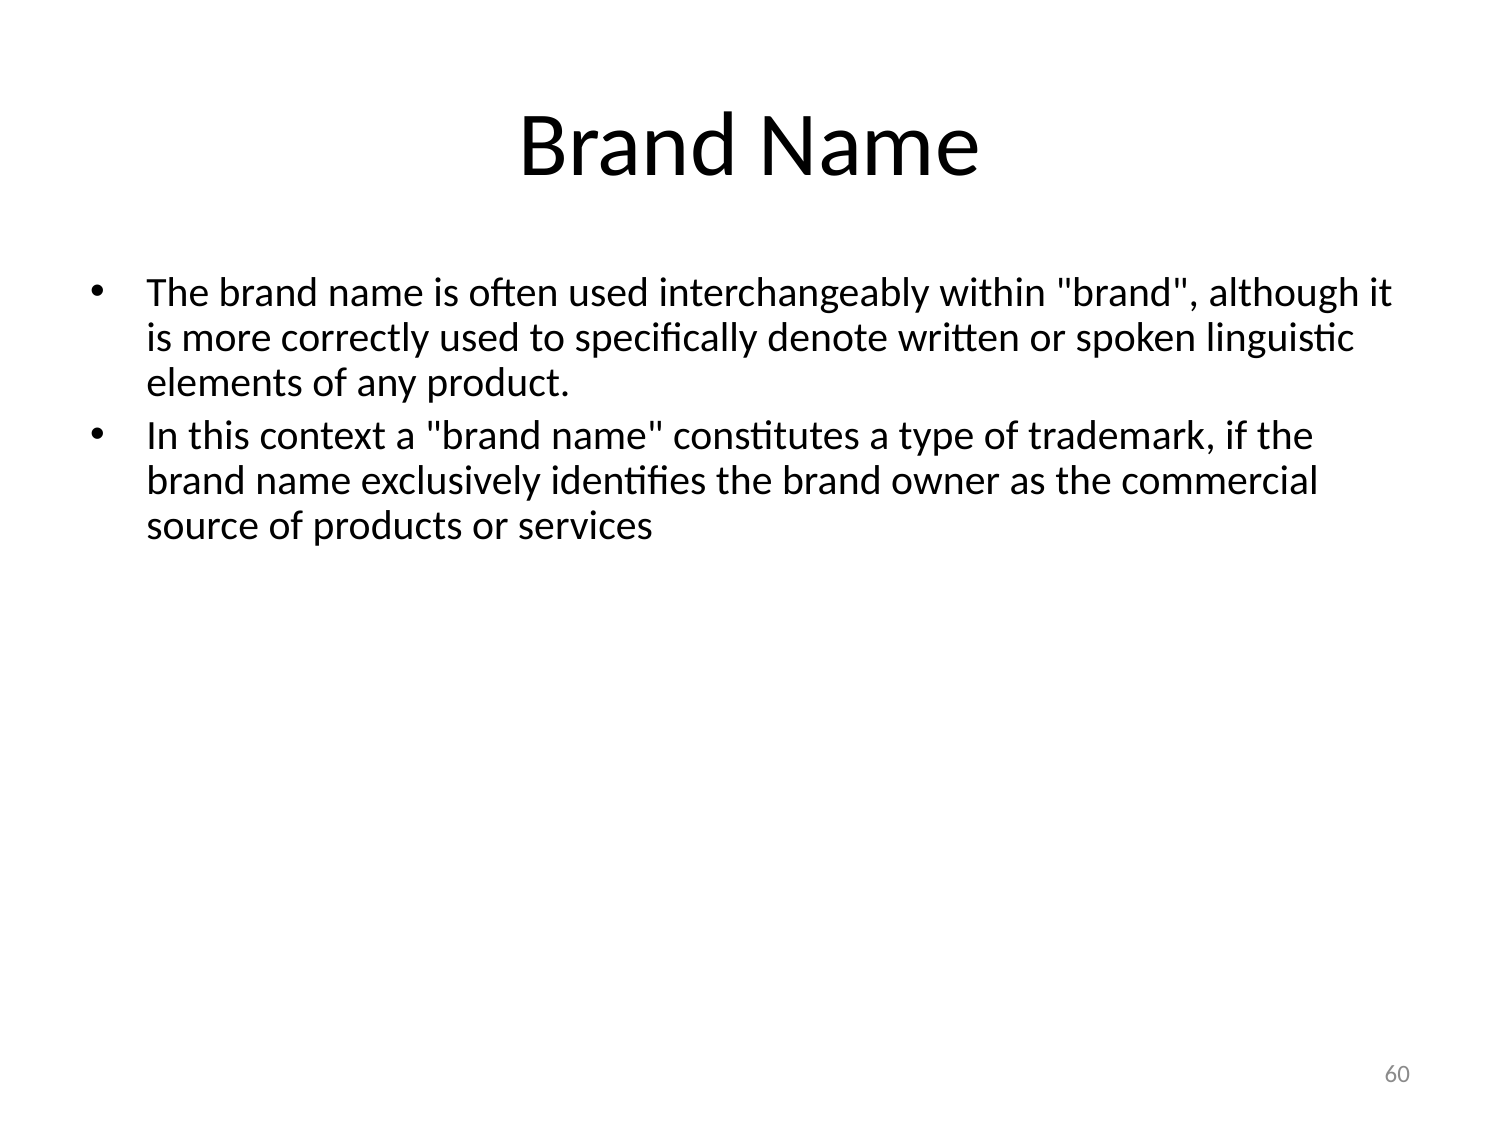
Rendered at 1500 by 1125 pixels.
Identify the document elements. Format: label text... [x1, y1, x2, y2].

list The brand name is often used interchangeably within "brand", although it is more correctly used to specifically denote written or spoken linguistic elements of any product. In this context a "brand name" constitutes a type of trademark, if the brand name exclusively identifies the brand owner as the commercial source of products or services [75, 262, 1425, 1005]
slide_number 60 [1074, 1042, 1425, 1103]
title Brand Name [75, 45, 1425, 233]
